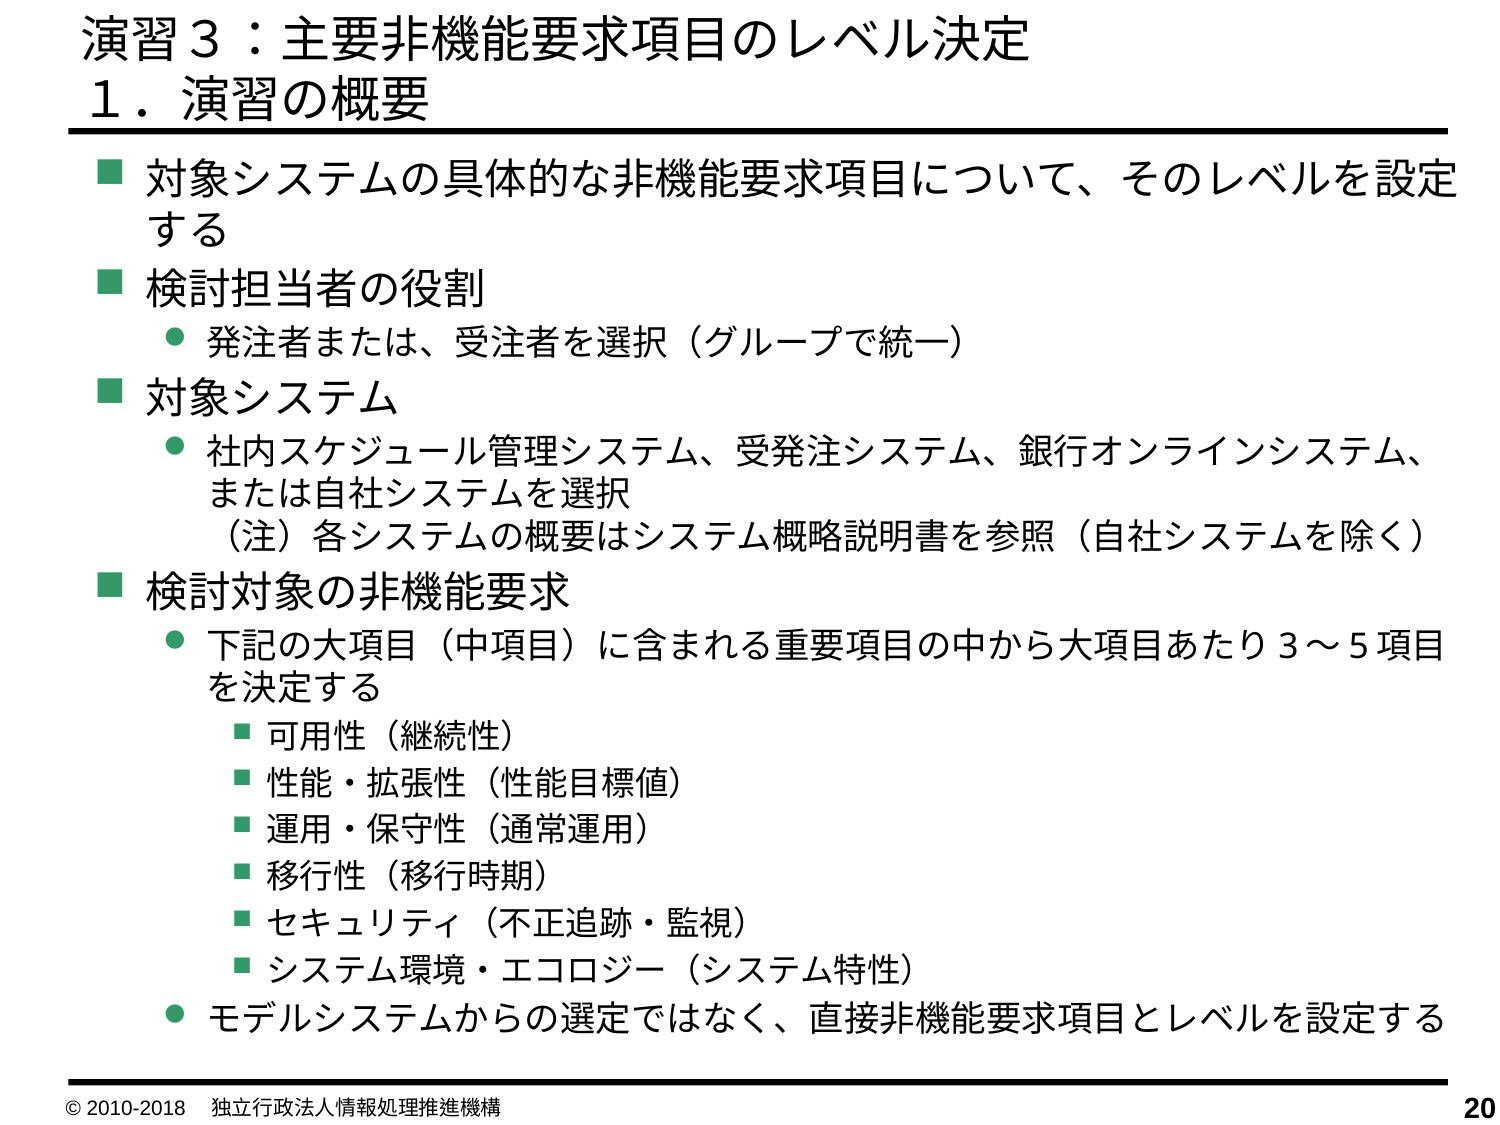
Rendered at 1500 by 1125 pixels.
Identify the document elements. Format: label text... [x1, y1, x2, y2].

text_box 対象システムの具体的な非機能要求項目について、そのレベルを設定する 検討担当者の役割 発注者または、受注者を選択（グループで統一） 対象システム 社内スケジュール管理システム、受発注システム、銀行オンラインシステム、または自社システムを選択 （注）各システムの概要はシステム概略説明書を参照（自社システムを除く） 検討対象の非機能要求 下記の大項目（中項目）に含まれる重要項目の中から大項目あたり3～5項目を決定する 可用性（継続性） 性能・拡張性（性能目標値） 運用・保守性（通常運用） 移行性（移行時期） セキュリティ（不正追跡・監視） システム環境・エコロジー（システム特性） モデルシステムからの選定ではなく、直接非機能要求項目とレベルを設定する [79, 144, 1480, 1063]
text_box 演習３：主要非機能要求項目のレベル決定 １．演習の概要 [66, 0, 1374, 135]
